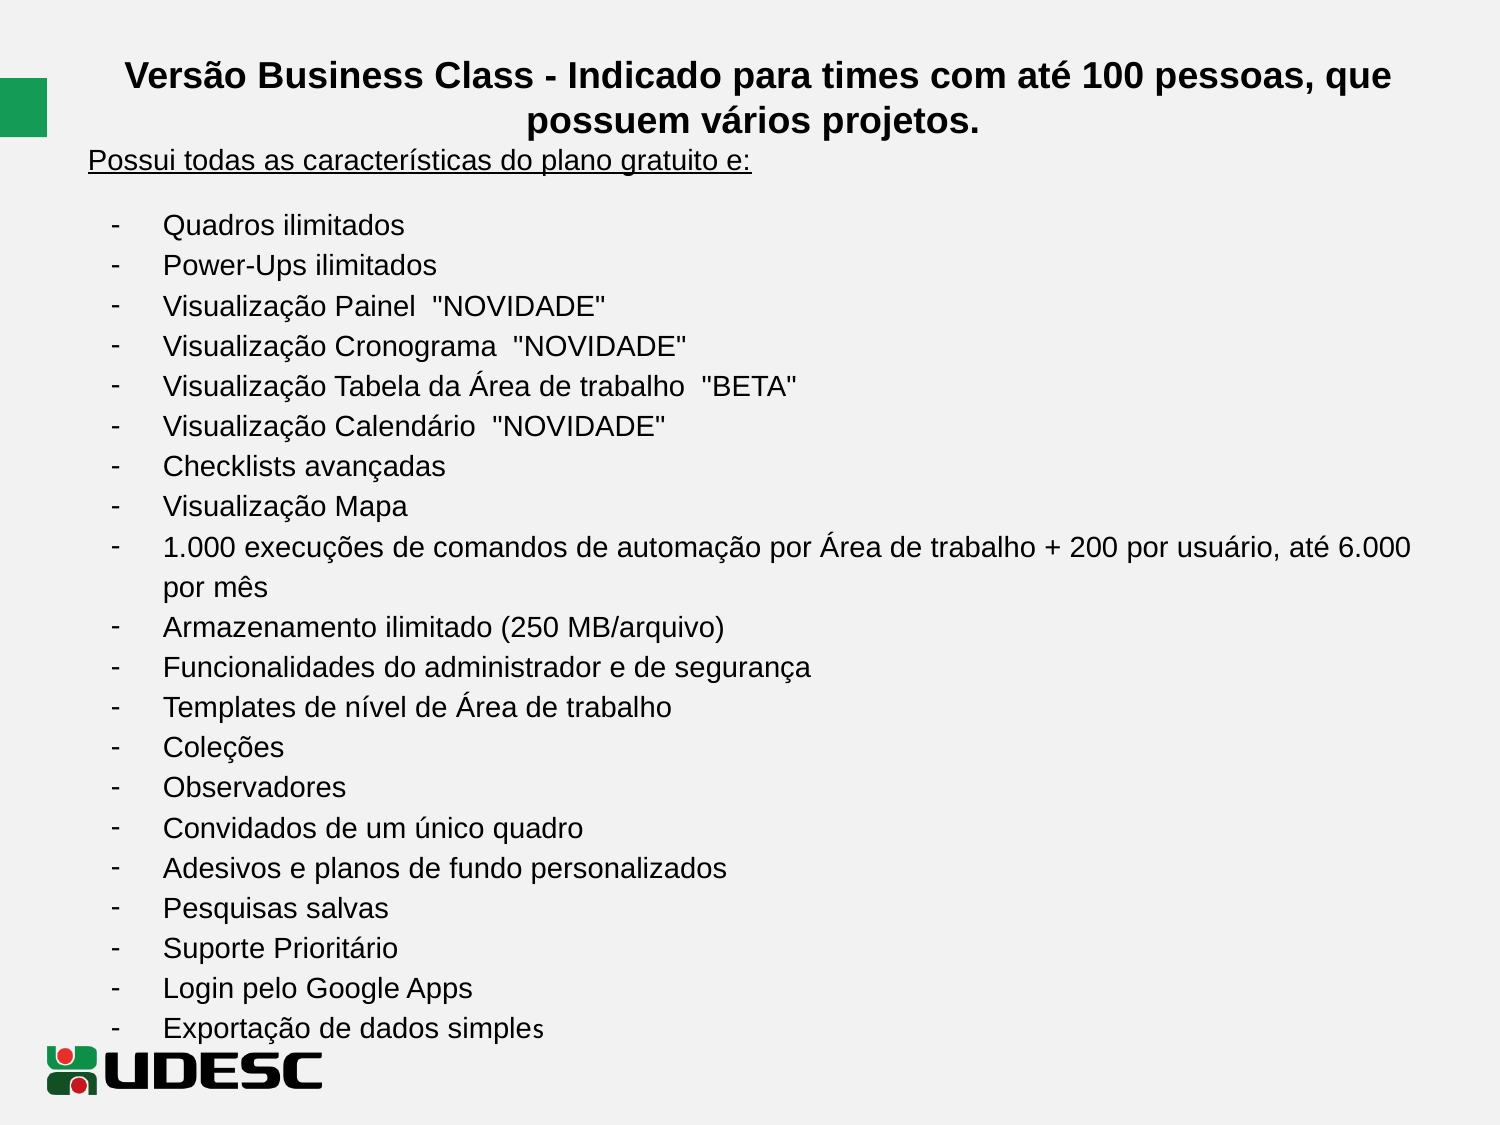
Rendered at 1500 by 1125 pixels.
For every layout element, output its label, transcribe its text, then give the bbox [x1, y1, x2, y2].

text_box [0, 78, 47, 138]
picture [46, 1046, 322, 1095]
text_box Versão Business Class - Indicado para times com até 100 pessoas, que possuem vários projetos. Possui todas as características do plano gratuito e: Quadros ilimitados Power-Ups ilimitados Visualização Painel "NOVIDADE" Visualização Cronograma "NOVIDADE" Visualização Tabela da Área de trabalho "BETA" Visualização Calendário "NOVIDADE" Checklists avançadas Visualização Mapa 1.000 execuções de comandos de automação por Área de trabalho + 200 por usuário, até 6.000 por mês Armazenamento ilimitado (250 MB/arquivo) Funcionalidades do administrador e de segurança Templates de nível de Área de trabalho Coleções Observadores Convidados de um único quadro Adesivos e planos de fundo personalizados Pesquisas salvas Suporte Prioritário Login pelo Google Apps Exportação de dados simples [72, 8, 1445, 1053]
